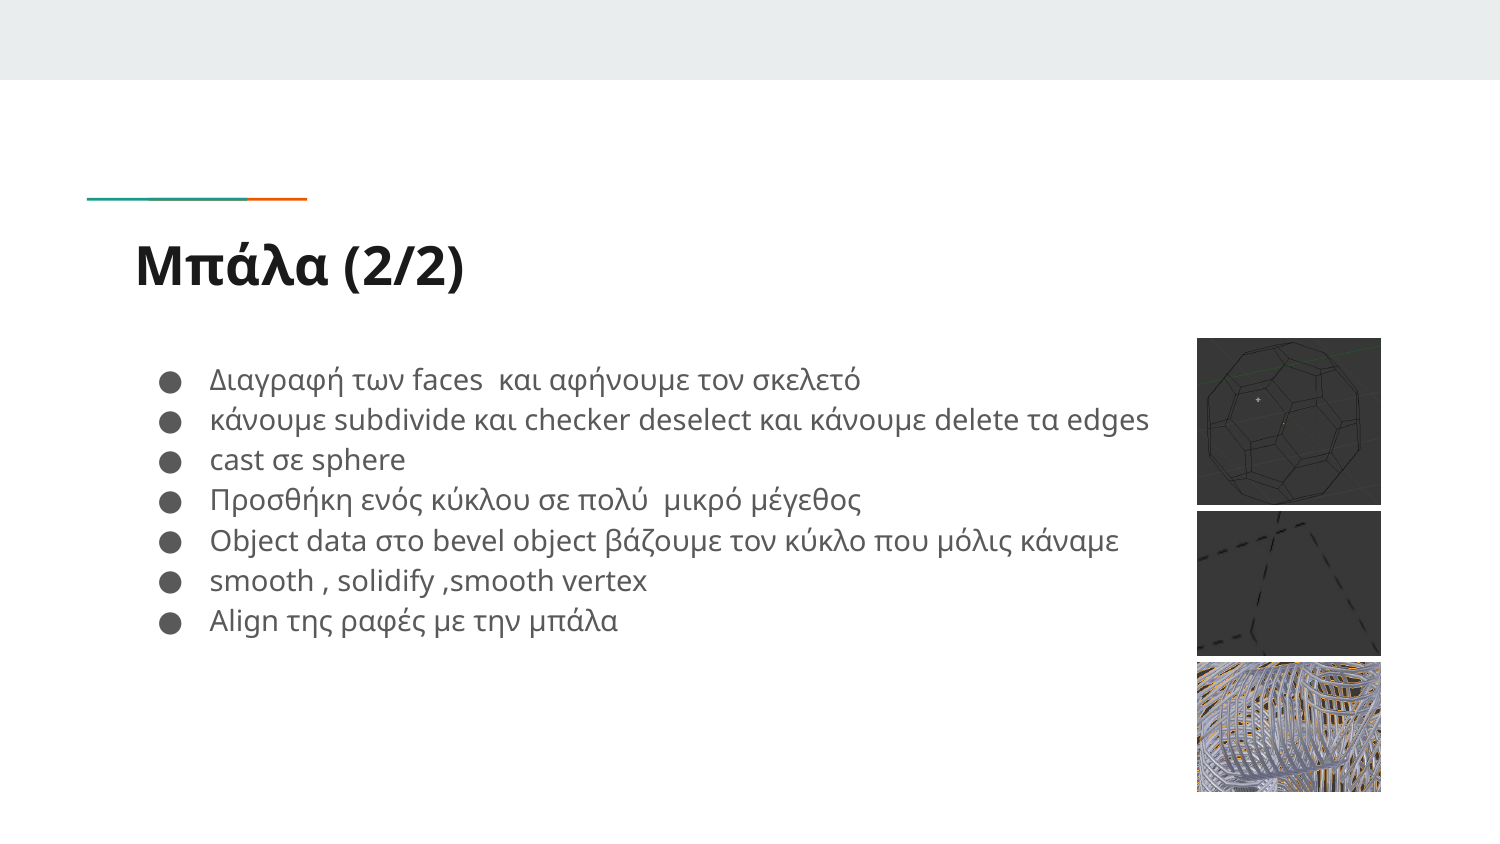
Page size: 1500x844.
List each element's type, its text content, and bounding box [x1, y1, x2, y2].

picture [1197, 661, 1382, 793]
title Mπάλα (2/2) [119, 216, 1381, 305]
picture [1197, 338, 1382, 506]
list Διαγραφή των faces και αφήνουμε τον σκελετό κάνουμε subdivide και checker deselect και κάνουμε delete τα edges cast σε sphere Προσθήκη ενός κύκλου σε πολύ μικρό μέγεθος Object data στο bevel object βάζουμε τον κύκλο που μόλις κάναμε smooth , solidify ,smooth vertex Align της ραφές με την μπάλα [119, 341, 1195, 712]
picture [1197, 511, 1382, 656]
